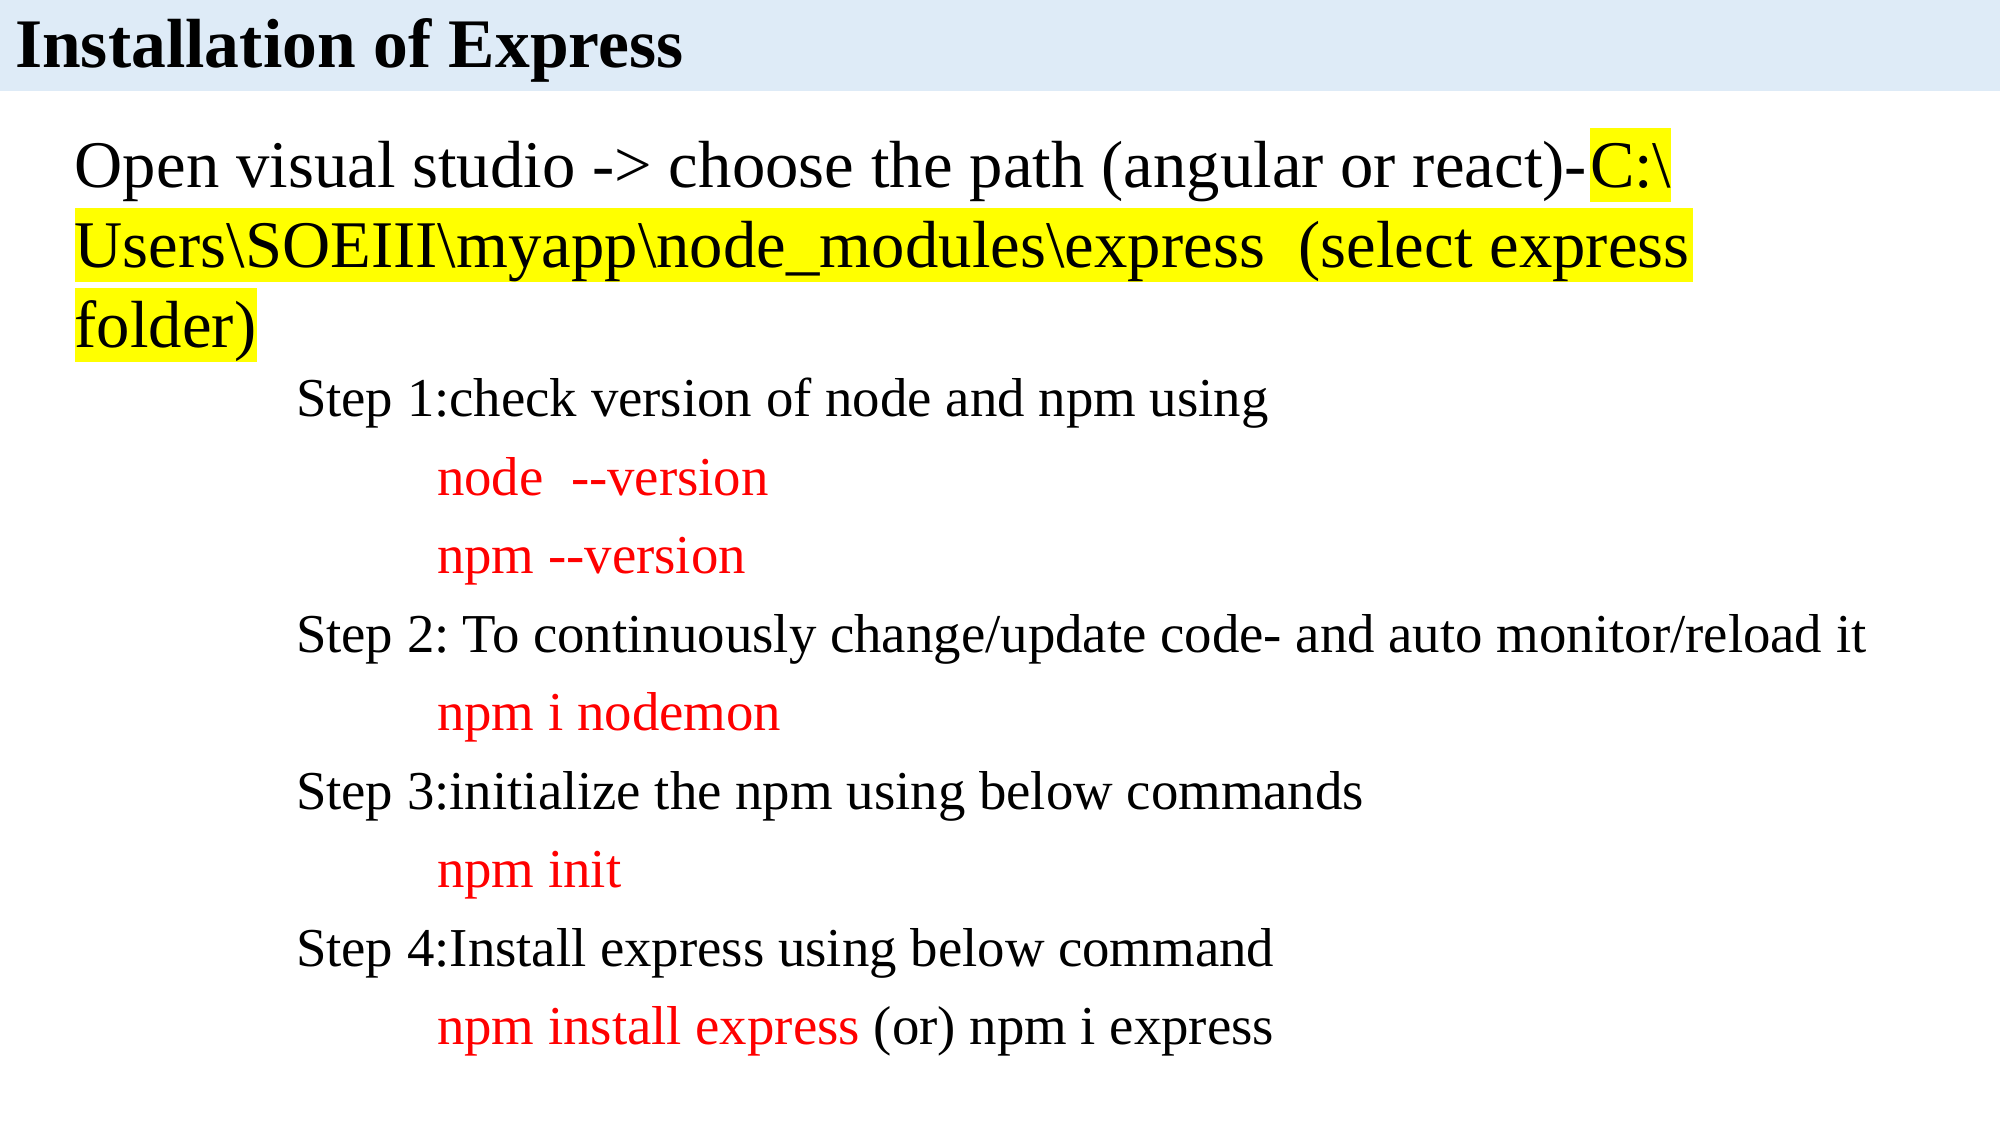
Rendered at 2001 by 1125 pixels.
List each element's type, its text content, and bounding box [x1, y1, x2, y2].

text_box Open visual studio -> choose the path (angular or react)-C:\Users\SOEIII\myapp\node_modules\express (select express folder) [59, 113, 1824, 368]
title Installation of Express [0, 0, 2000, 91]
list Step 1:check version of node and npm using node --version npm --version Step 2: To continuously change/update code- and auto monitor/reload it npm i nodemon Step 3:initialize the npm using below commands npm init Step 4:Install express using below command npm install express (or) npm i express [281, 361, 1896, 1076]
